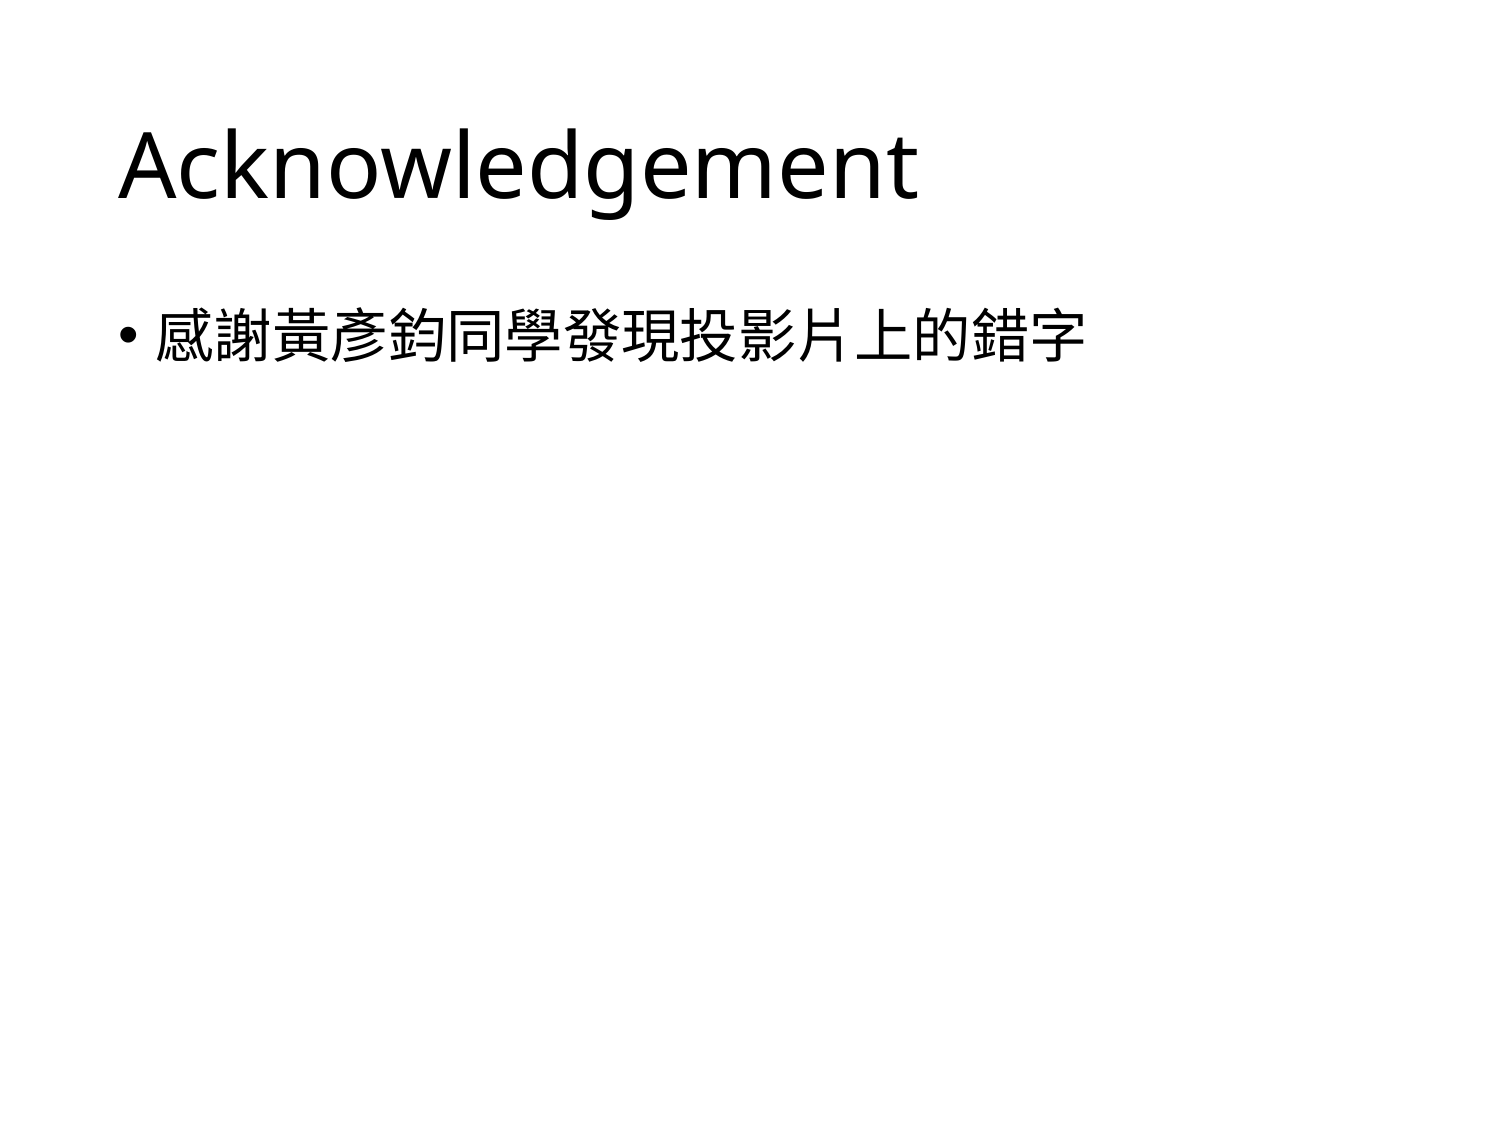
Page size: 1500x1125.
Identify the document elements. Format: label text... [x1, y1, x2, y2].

title Acknowledgement [103, 59, 1397, 278]
list 感謝黃彥鈞同學發現投影片上的錯字 [103, 299, 1397, 1014]
